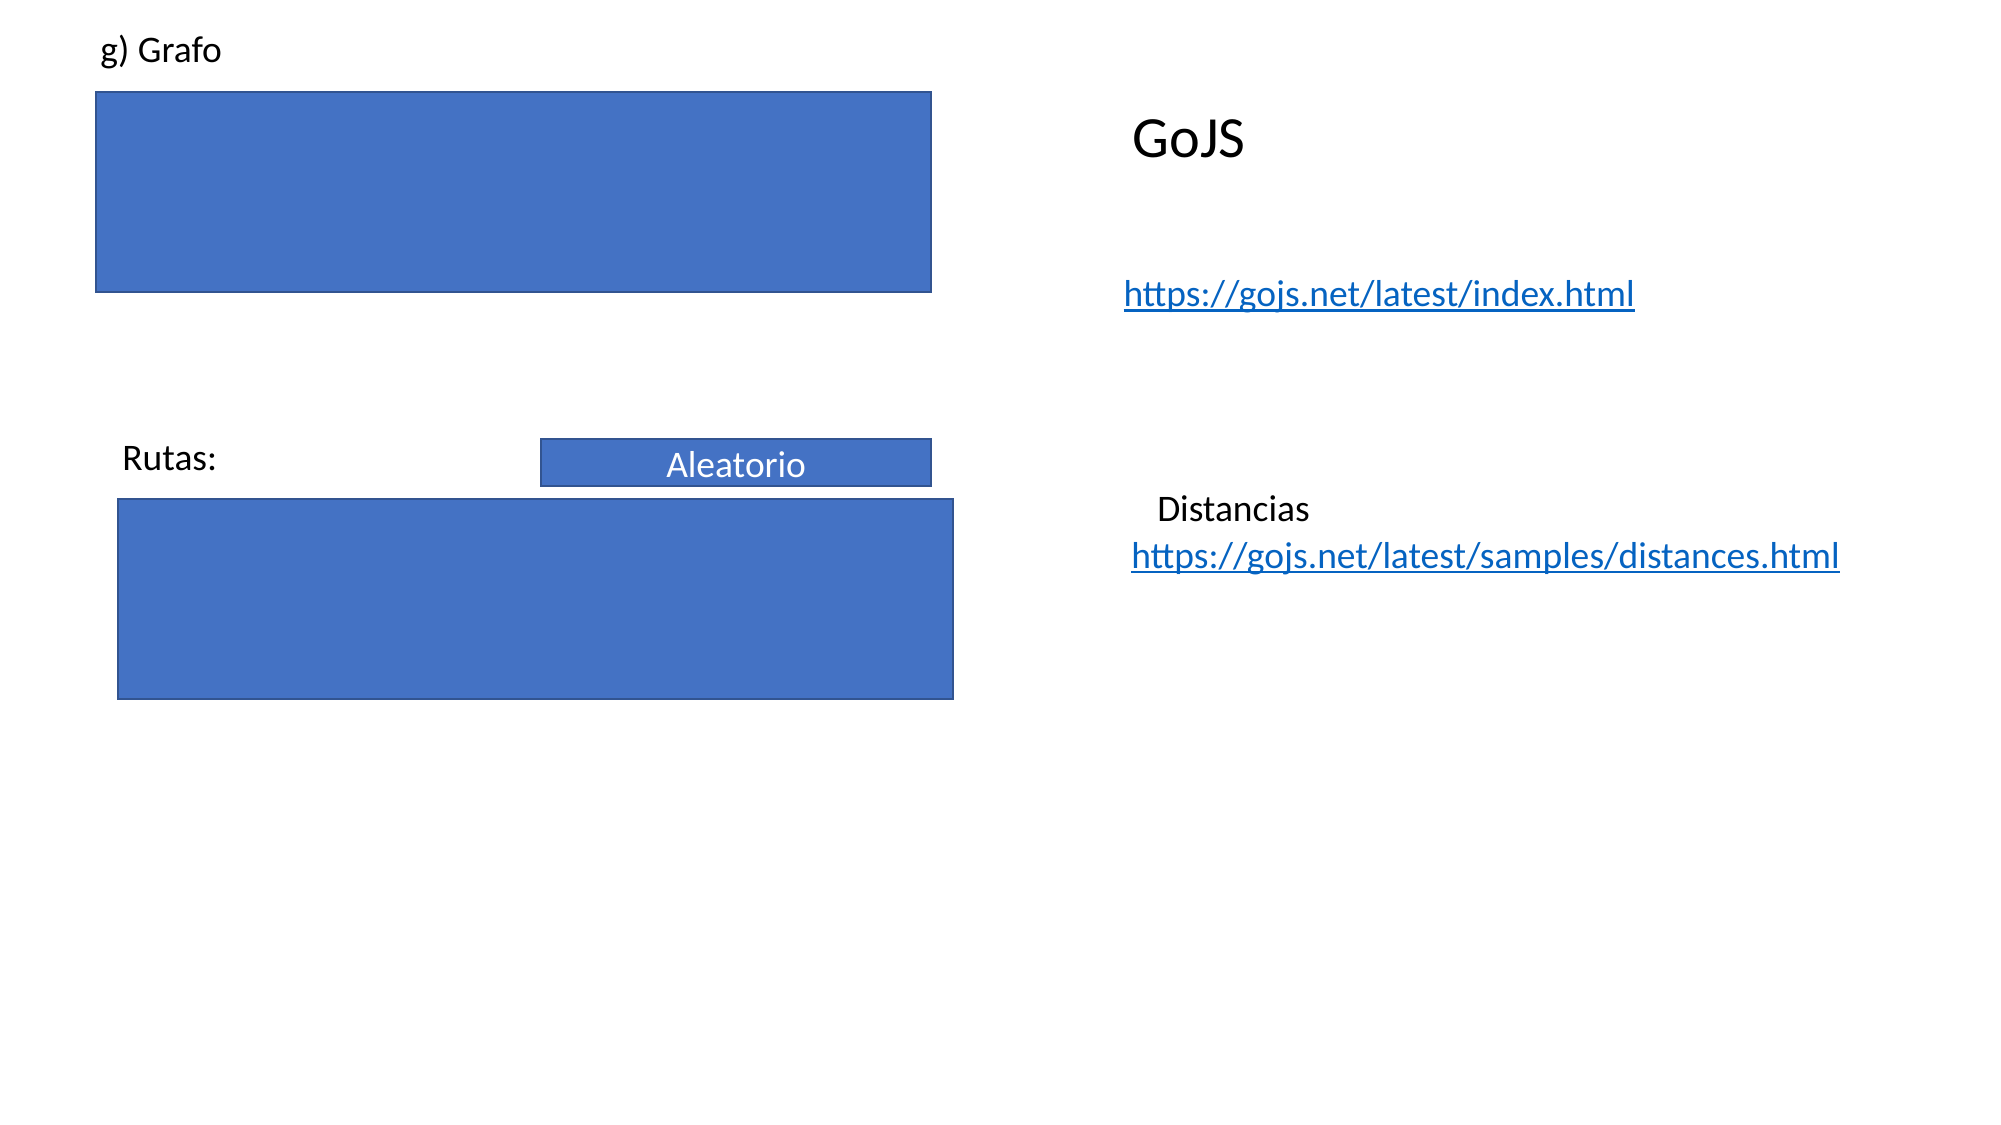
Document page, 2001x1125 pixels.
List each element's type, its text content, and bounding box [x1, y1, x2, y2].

text_box Rutas: [107, 425, 233, 486]
text_box https://gojs.net/latest/index.html [1108, 261, 1931, 322]
text_box g) Grafo [85, 18, 238, 78]
text_box https://gojs.net/latest/samples/distances.html [1116, 523, 1939, 584]
text_box GoJS [1117, 92, 1261, 177]
text_box [95, 91, 932, 293]
text_box Aleatorio [540, 438, 932, 487]
text_box Distancias [1142, 476, 1325, 537]
text_box [117, 498, 954, 700]
